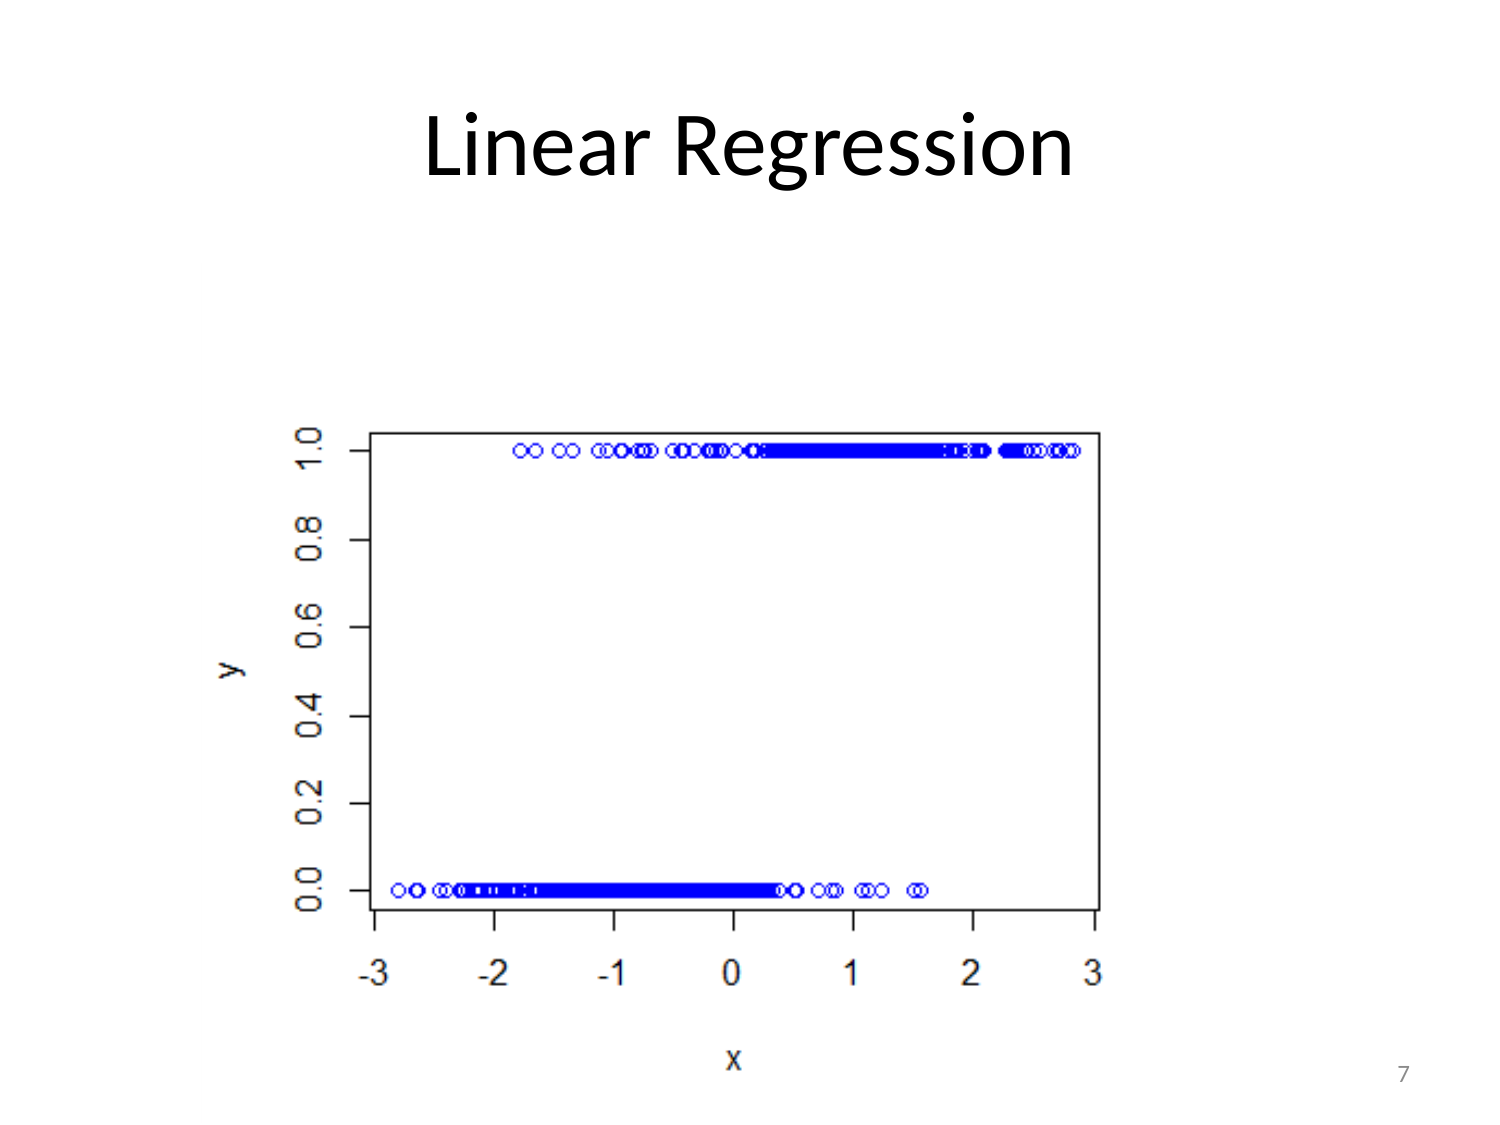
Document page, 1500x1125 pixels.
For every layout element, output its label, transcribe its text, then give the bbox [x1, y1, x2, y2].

slide_number 7 [1191, 1042, 1425, 1103]
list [199, 262, 1188, 1123]
title Linear Regression [75, 45, 1425, 233]
